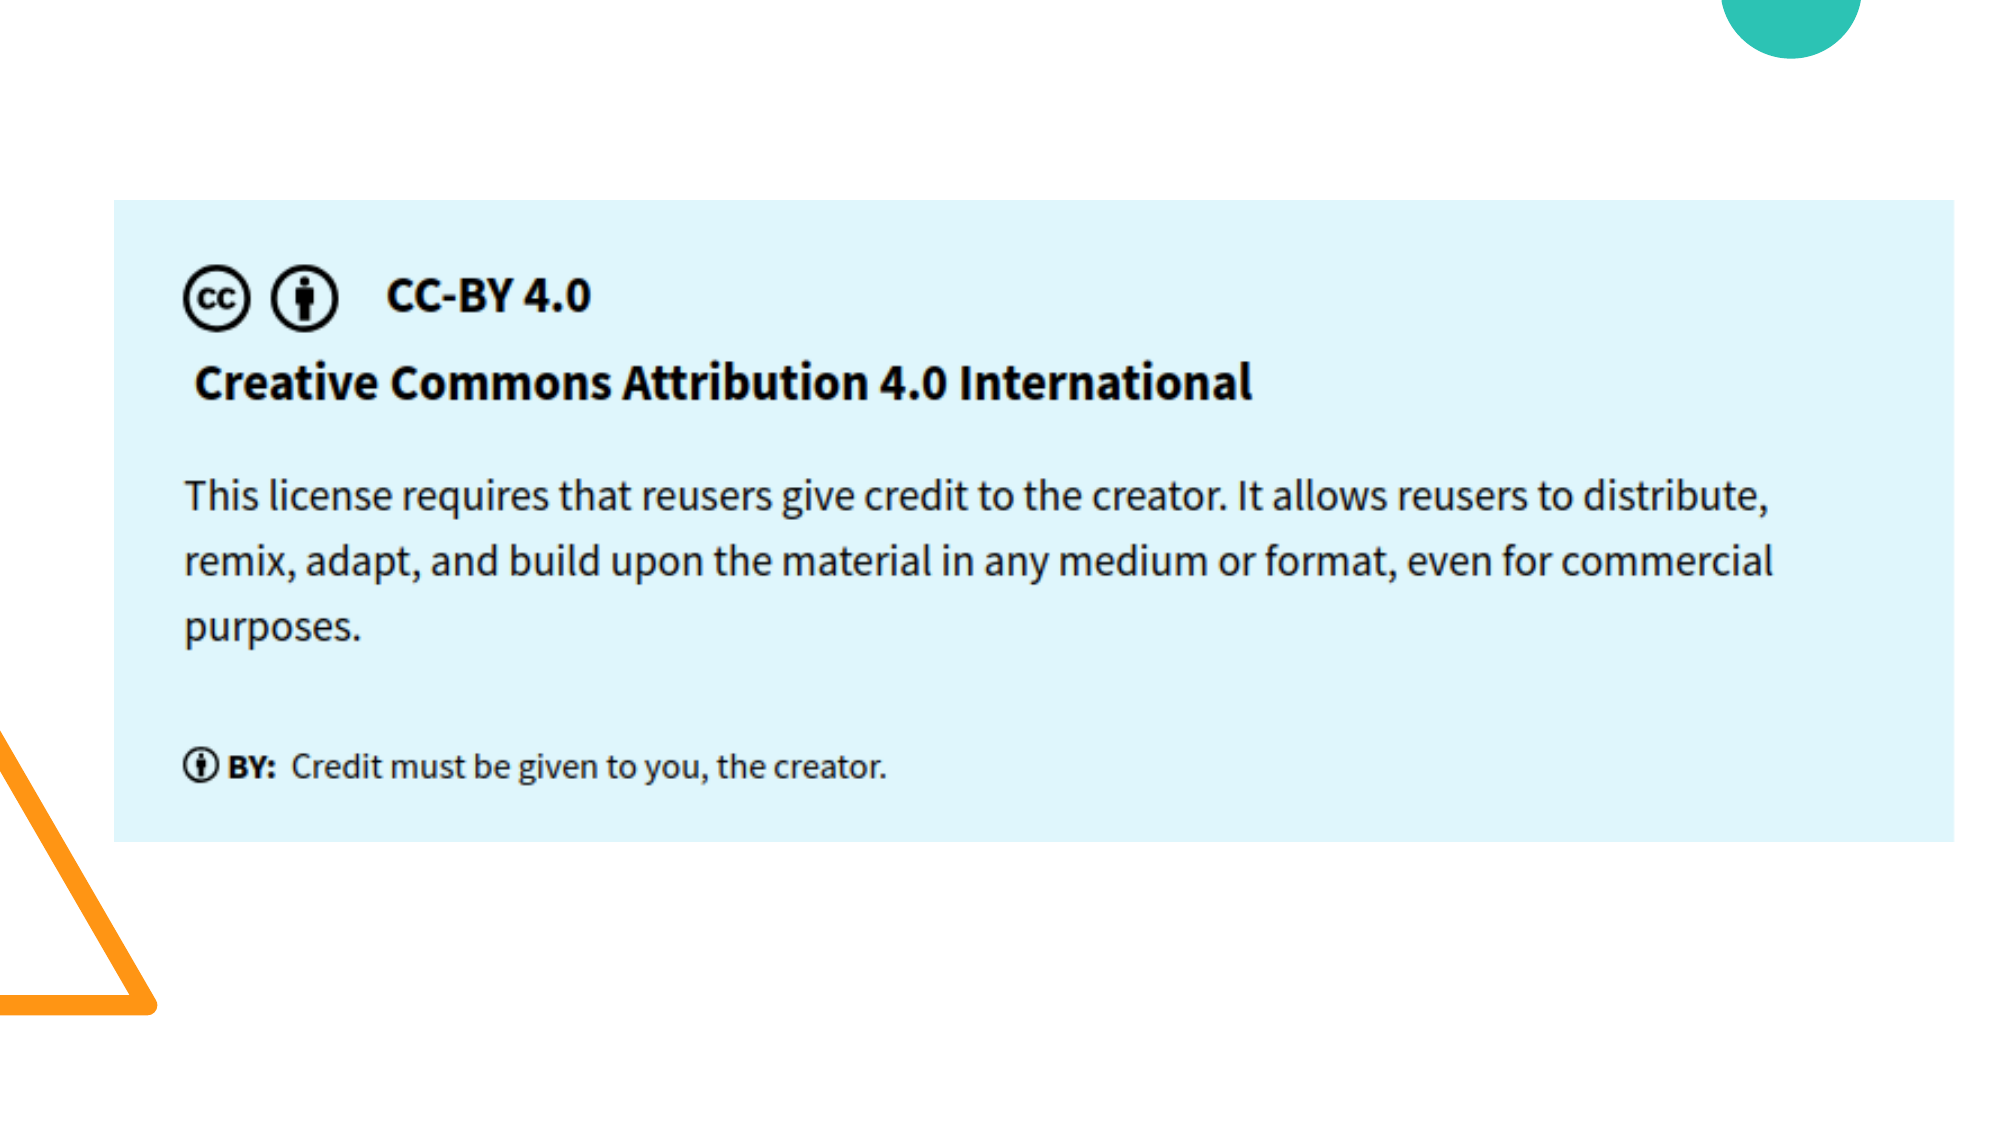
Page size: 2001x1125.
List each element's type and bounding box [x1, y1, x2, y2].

picture [114, 200, 1957, 843]
